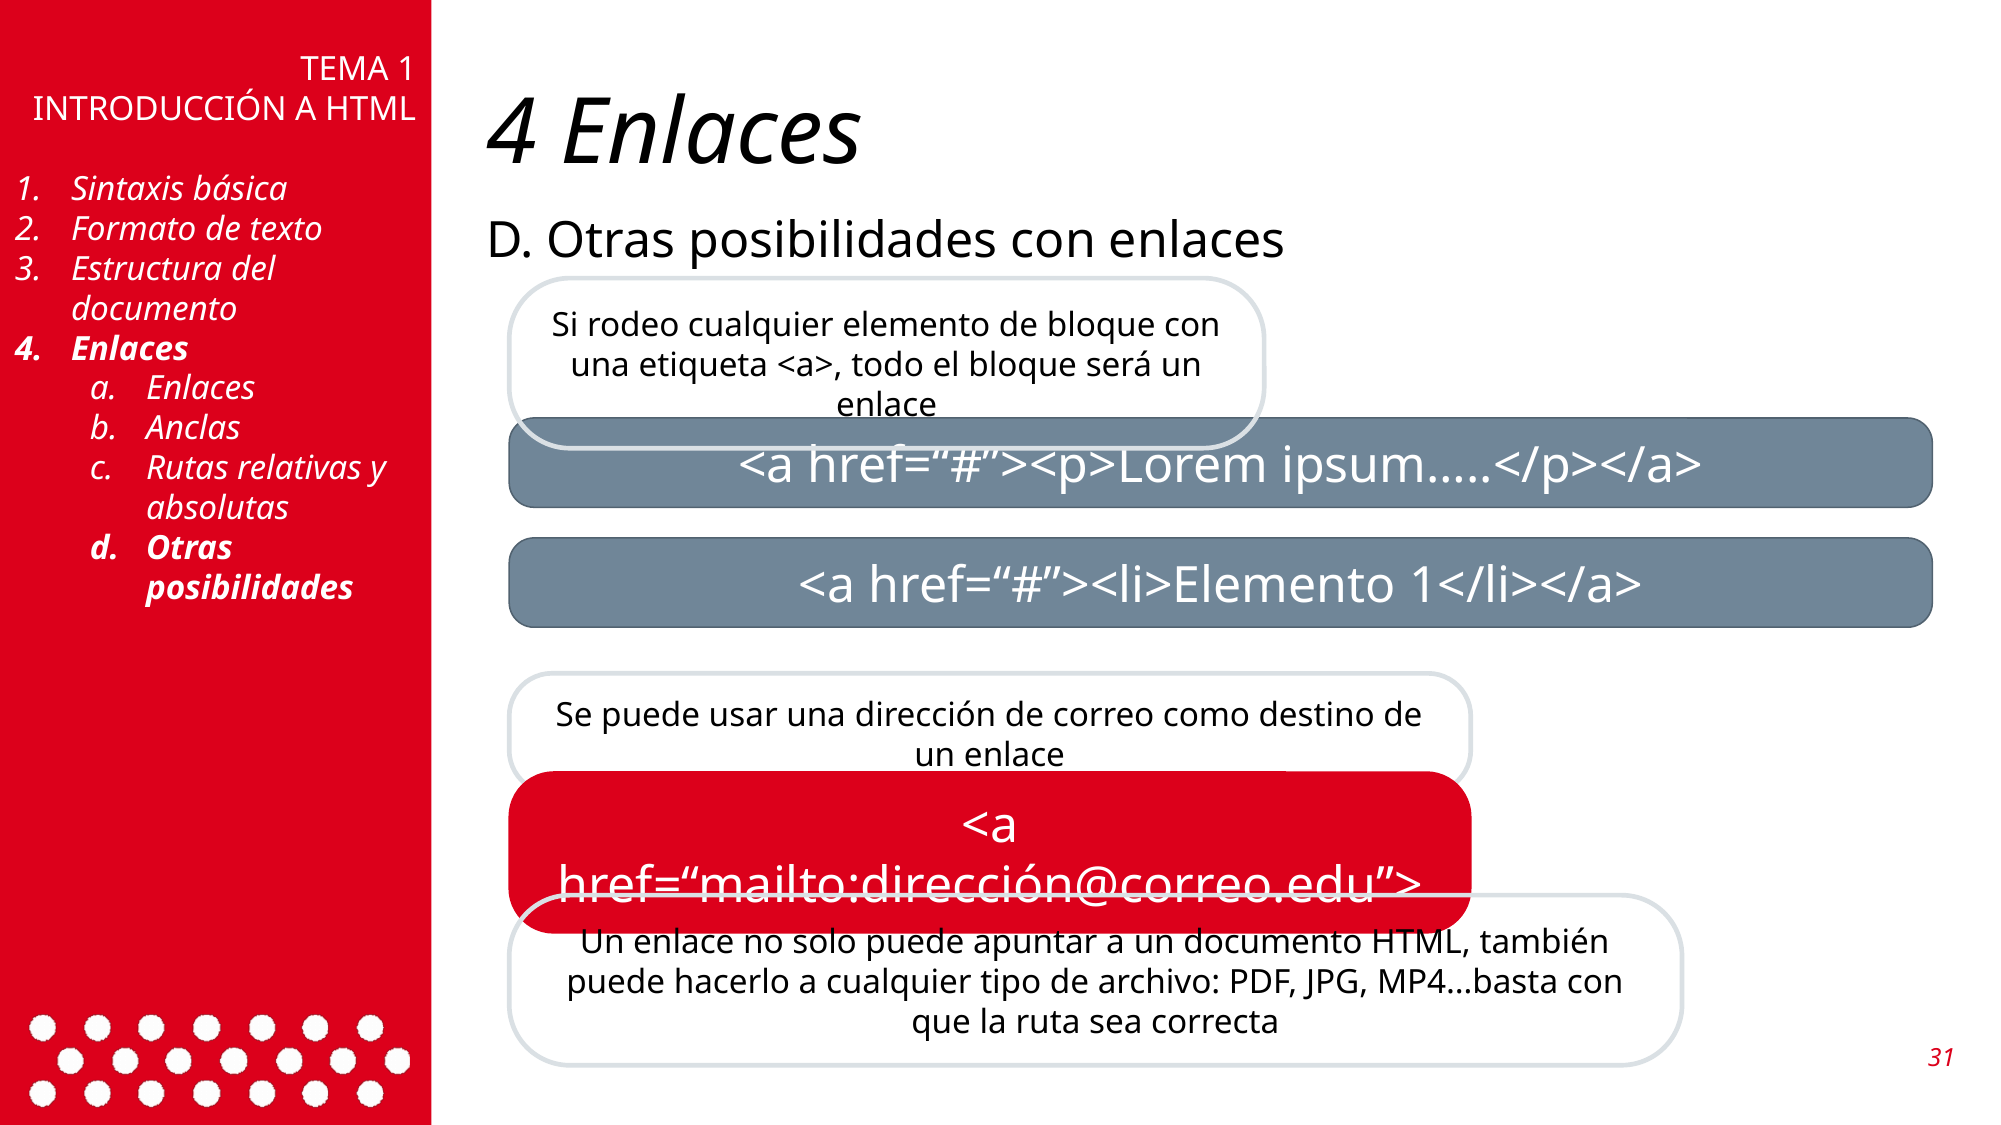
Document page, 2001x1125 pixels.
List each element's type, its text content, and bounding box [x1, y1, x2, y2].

text_box Se puede usar una dirección de correo como destino de un enlace [509, 673, 1471, 783]
slide_number 31 [1893, 1028, 1971, 1089]
text_box <a href=“#”><p>Lorem ipsum…..</p></a> [509, 417, 1933, 508]
text_box <a href=“#”><li>Elemento 1</li></a> [509, 537, 1933, 628]
picture [22, 864, 409, 1125]
text_box TEMA 1 INTRODUCCIÓN A HTML Sintaxis básica Formato de texto Estructura del documento Enlaces Enlaces Anclas Rutas relativas y absolutas Otras posibilidades [0, 0, 432, 1125]
text_box Si rodeo cualquier elemento de bloque con una etiqueta <a>, todo el bloque será un enlace [509, 278, 1265, 449]
text_box Un enlace no solo puede apuntar a un documento HTML, también puede hacerlo a cualquier tipo de archivo: PDF, JPG, MP4…basta con que la ruta sea correcta [509, 895, 1683, 1066]
text_box <a href=“mailto:dirección@correo.edu”> [509, 771, 1471, 919]
title 4 Enlaces [471, 75, 1971, 192]
text_box D. Otras posibilidades con enlaces [471, 200, 1591, 275]
